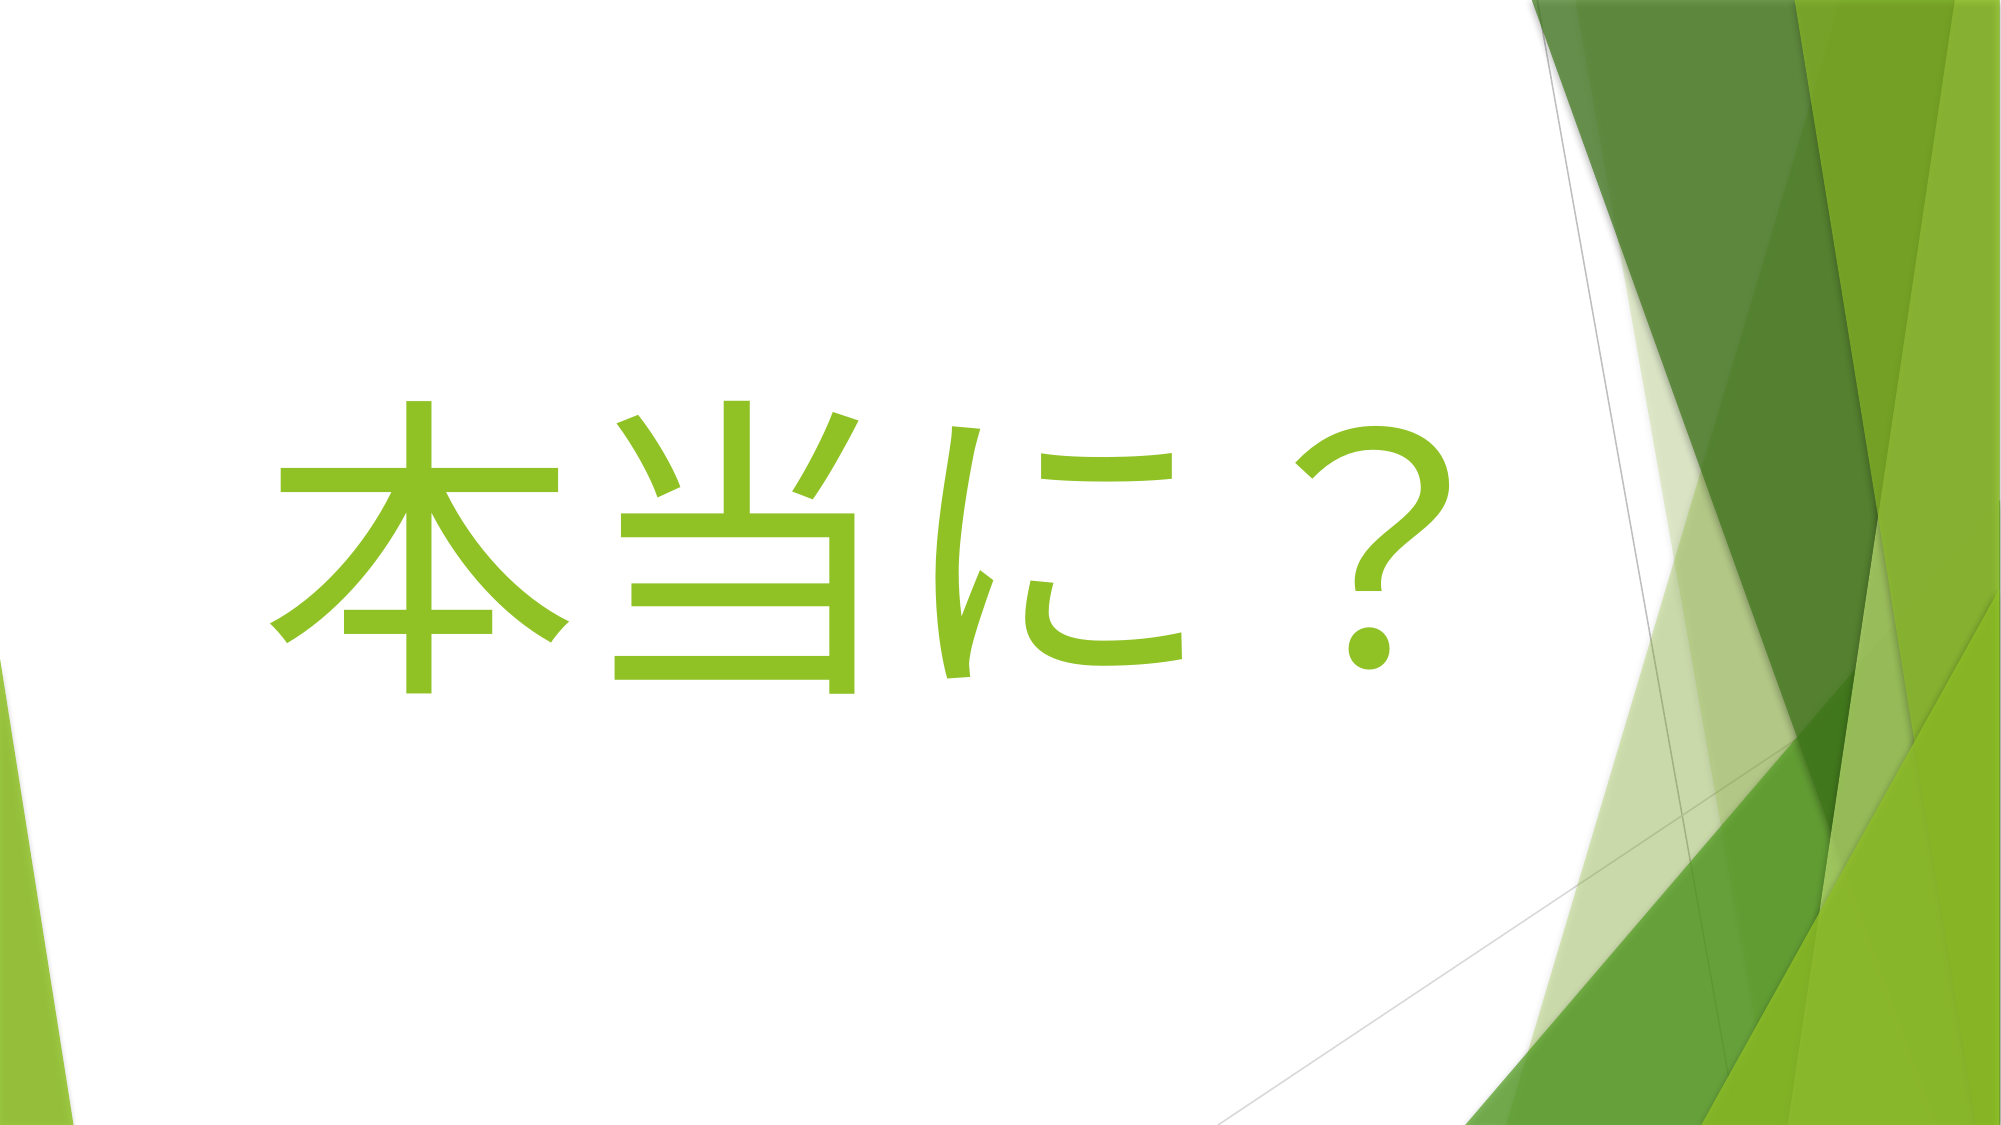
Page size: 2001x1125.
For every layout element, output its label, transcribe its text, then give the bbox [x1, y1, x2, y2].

title 本当に？ [38, 343, 1756, 741]
